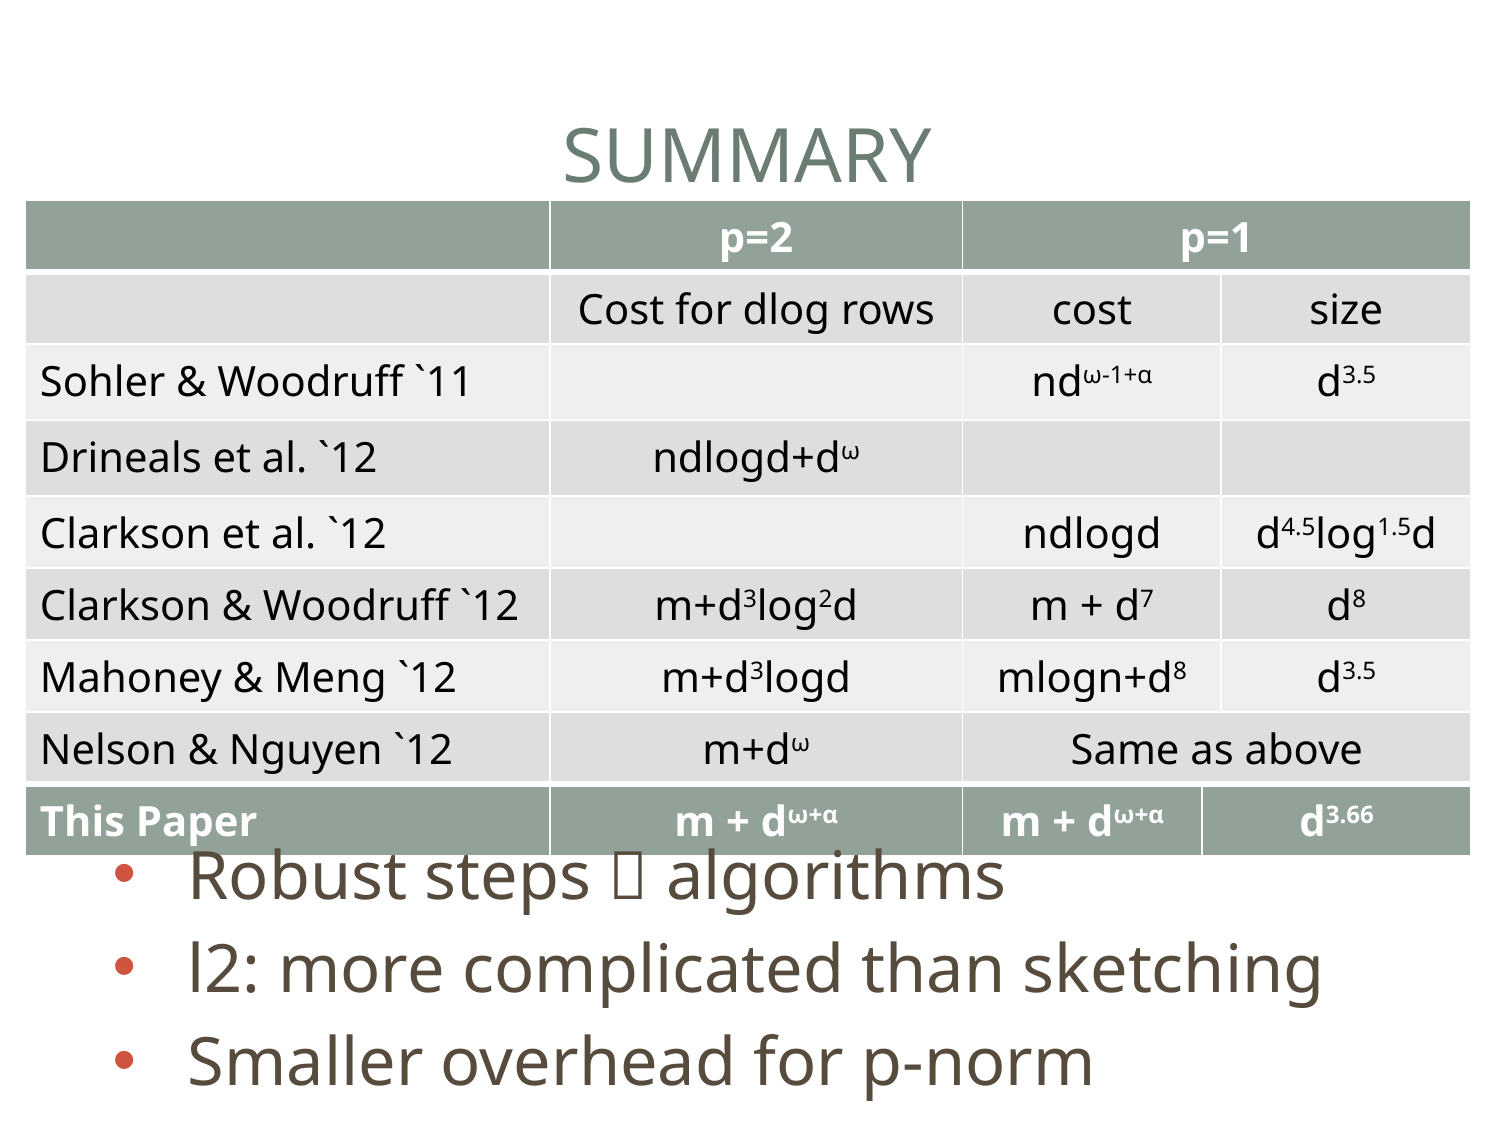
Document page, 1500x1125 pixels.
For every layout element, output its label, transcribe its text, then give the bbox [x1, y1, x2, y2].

table_cell m + dω+α [551, 787, 962, 825]
table_cell [1222, 421, 1470, 495]
table_cell Sohler & Woodruff `11 [26, 345, 549, 419]
table_cell [551, 345, 962, 419]
table_header [26, 201, 549, 269]
table_cell d3.66 [1203, 787, 1470, 855]
table_cell m+d3log2d [551, 569, 962, 639]
table_cell m+d3logd [551, 641, 962, 711]
table_cell ndlogd [963, 497, 1220, 567]
table_header p=1 [963, 201, 1470, 269]
table_cell m + dω+α [963, 787, 1201, 825]
table_cell Clarkson et al. `12 [26, 497, 549, 567]
table_cell d3.5 [1222, 345, 1470, 419]
table_cell m+dω [551, 713, 962, 781]
table_cell Nelson & Nguyen `12 [26, 713, 549, 781]
table_cell d8 [1222, 569, 1470, 639]
table_cell Clarkson & Woodruff `12 [26, 569, 549, 639]
text_box Robust steps  algorithms l2: more complicated than sketching Smaller overhead for p-norm [97, 825, 1398, 1100]
table_cell [551, 497, 962, 567]
table_cell m + d7 [963, 569, 1220, 639]
table_cell mlogn+d8 [963, 641, 1220, 711]
table_cell d4.5log1.5d [1222, 497, 1470, 567]
table_cell ndω-1+α [963, 345, 1220, 419]
table_cell Drineals et al. `12 [26, 421, 549, 495]
table_cell Same as above [963, 713, 1470, 781]
table_cell cost [963, 275, 1220, 343]
table_cell ndlogd+dω [551, 421, 962, 495]
table_cell Mahoney & Meng `12 [26, 641, 549, 711]
table_cell [26, 275, 549, 343]
table_cell This Paper [26, 787, 549, 855]
table_cell [963, 421, 1220, 495]
table_cell size [1222, 275, 1470, 343]
table_header p=2 [551, 201, 962, 269]
table_cell d3.5 [1222, 641, 1470, 711]
title SUMMARY [69, 66, 1425, 199]
table_cell Cost for dlog rows [551, 275, 962, 343]
